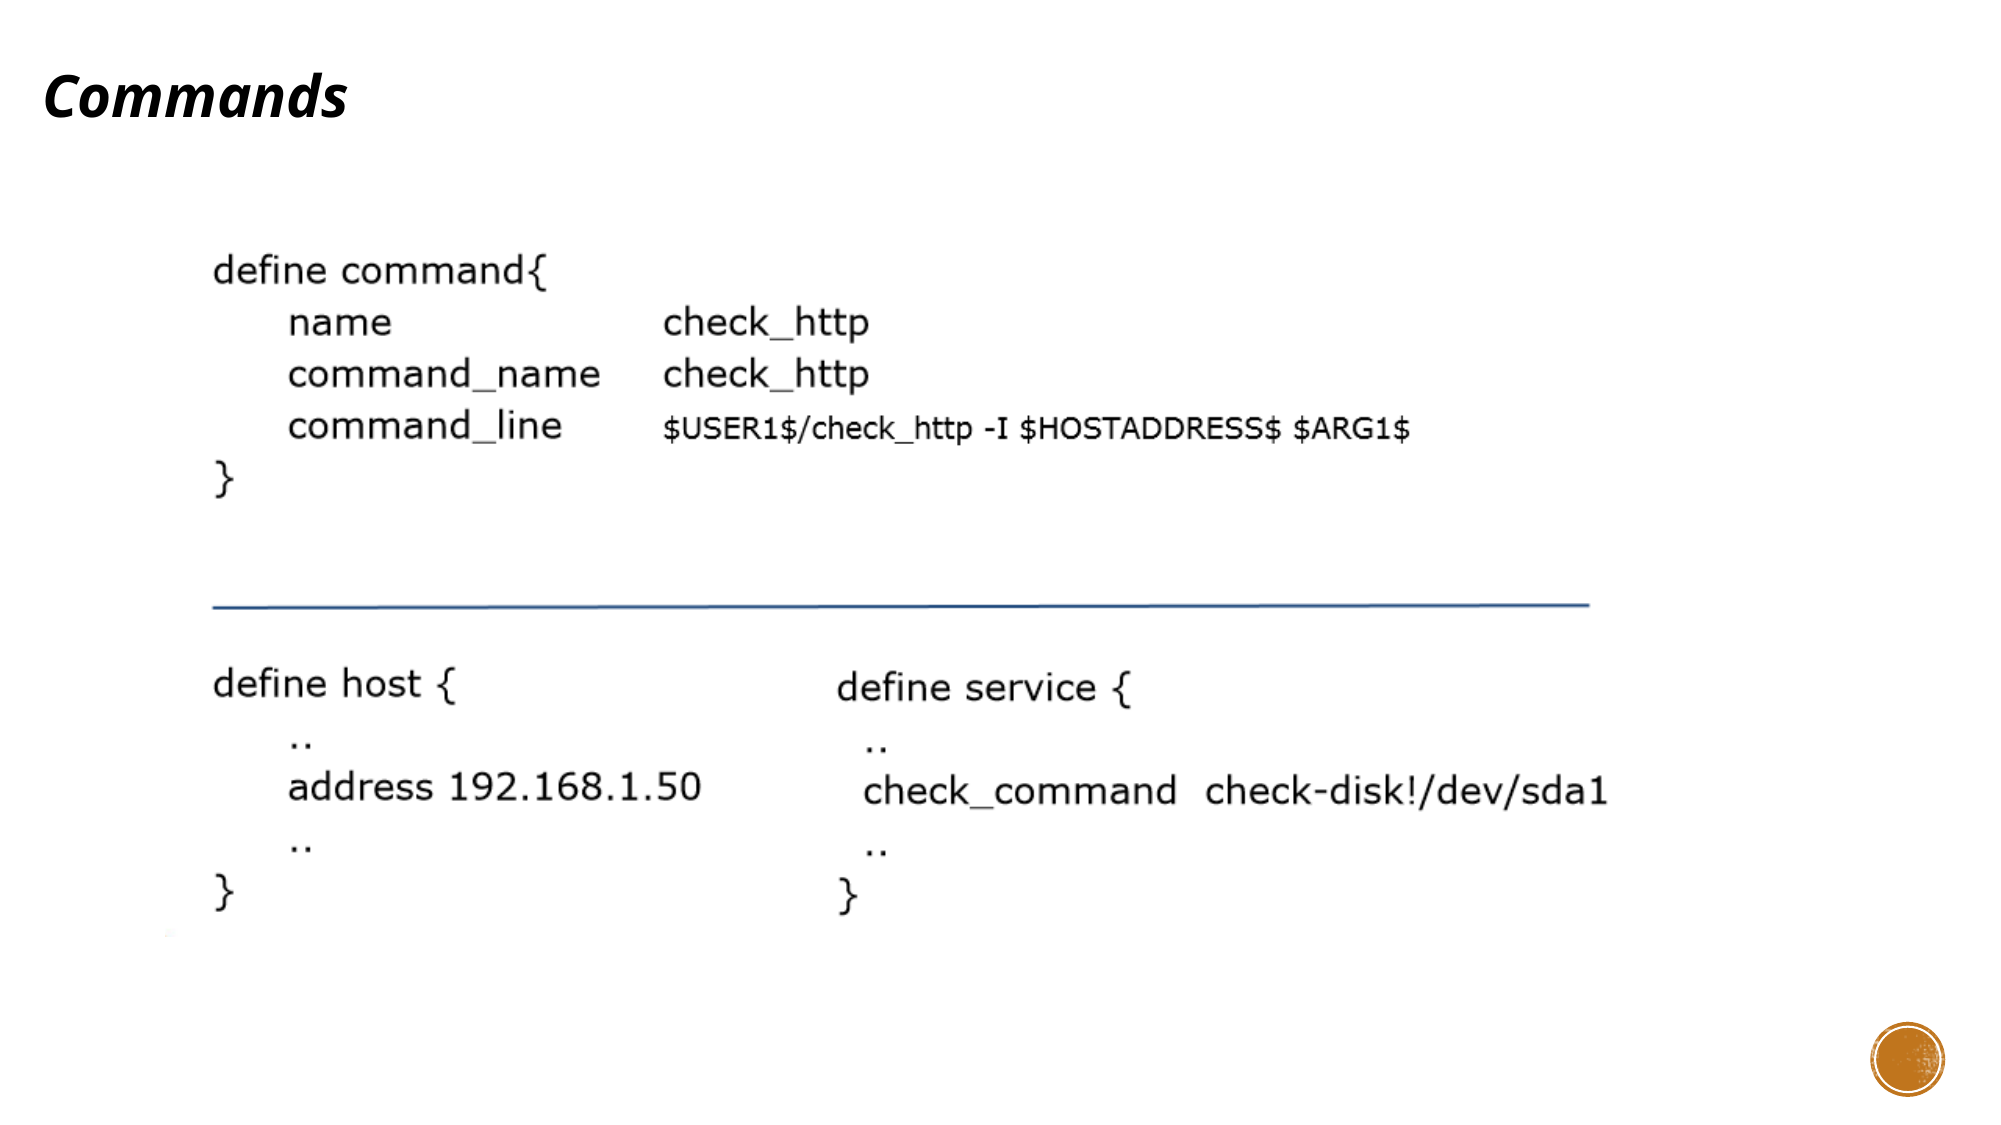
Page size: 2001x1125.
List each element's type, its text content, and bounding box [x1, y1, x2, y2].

text_box Commands [27, 51, 364, 137]
picture [166, 217, 1621, 936]
